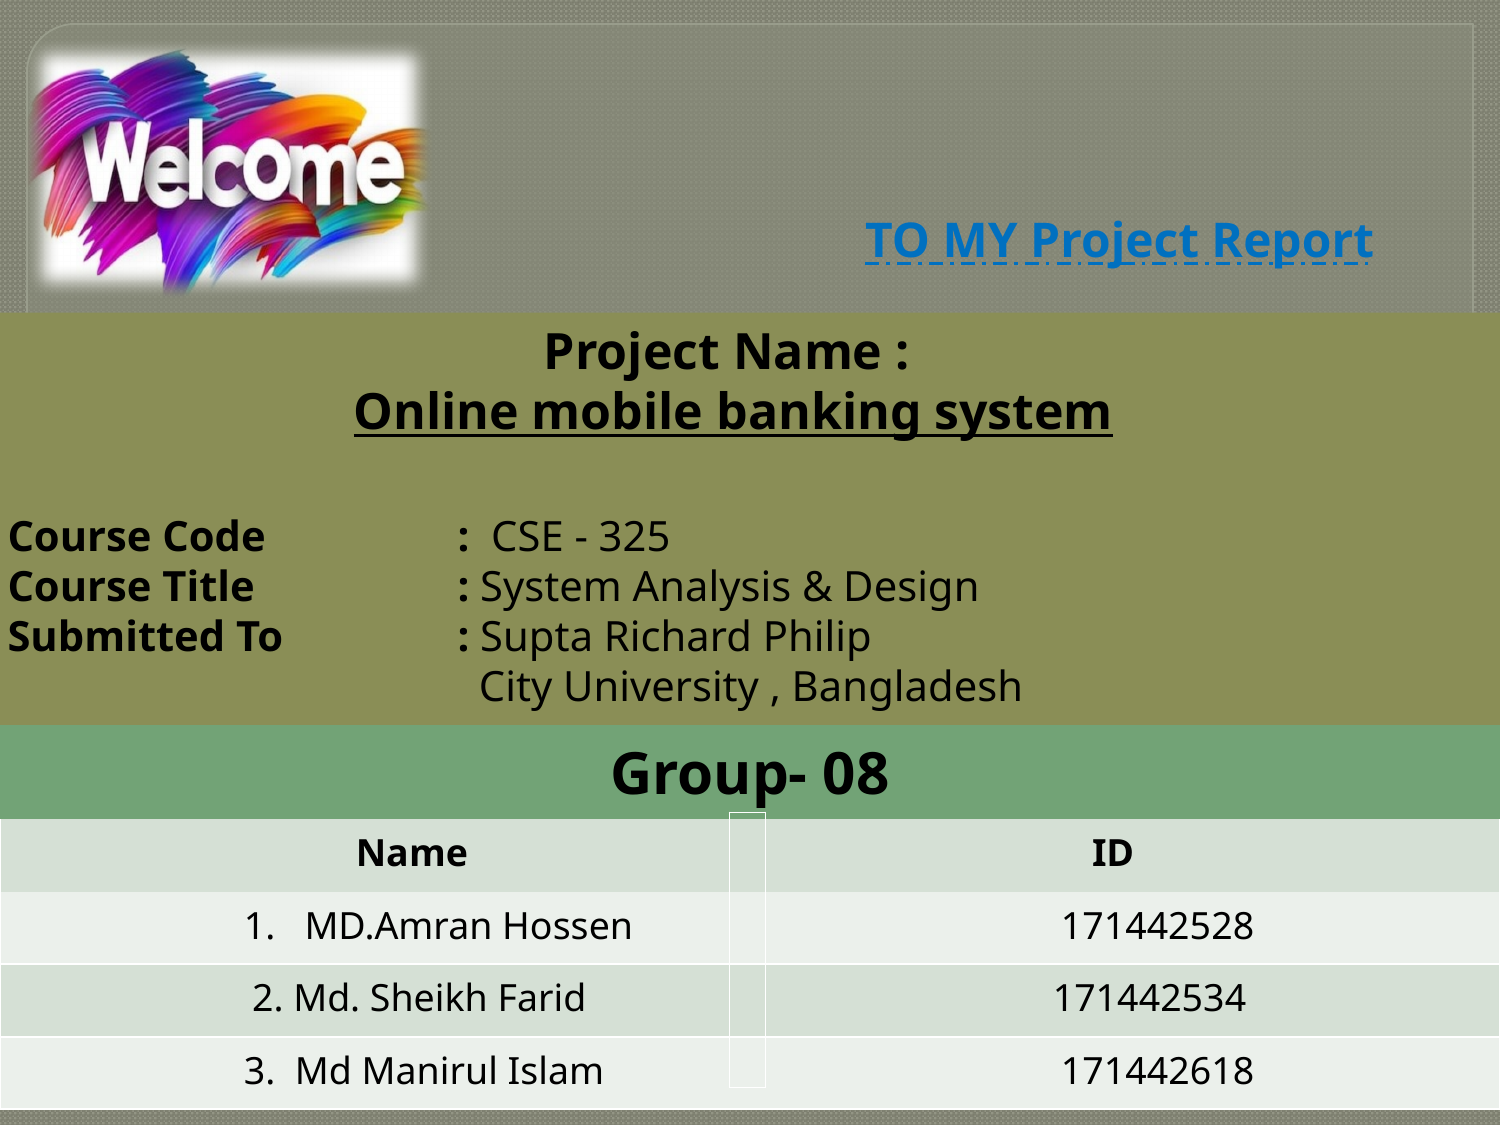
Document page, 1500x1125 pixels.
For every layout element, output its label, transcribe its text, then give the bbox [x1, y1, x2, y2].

table_header [730, 813, 765, 1087]
table_cell 3. Md Manirul Islam 171442618 [1, 1038, 1499, 1108]
subtitle Project Name : Online mobile banking system Course Code : CSE - 325 Course Title : System Analysis & Design Submitted To : Supta Richard Philip City University , Bangladesh [0, 312, 1500, 725]
table_cell 2. Md. Sheikh Farid 171442534 [766, 965, 1499, 1036]
table_cell Name ID [1, 819, 729, 892]
table_cell 1. MD.Amran Hossen 171442528 [766, 892, 1499, 963]
table_cell 2. Md. Sheikh Farid 171442534 [1, 965, 729, 1036]
table_header Group- 08 [0, 725, 1500, 819]
title TO MY Project Report [440, 87, 1500, 275]
picture [24, 37, 434, 301]
table_cell Name ID [766, 819, 1499, 892]
table_cell 1. MD.Amran Hossen 171442528 [1, 892, 729, 963]
